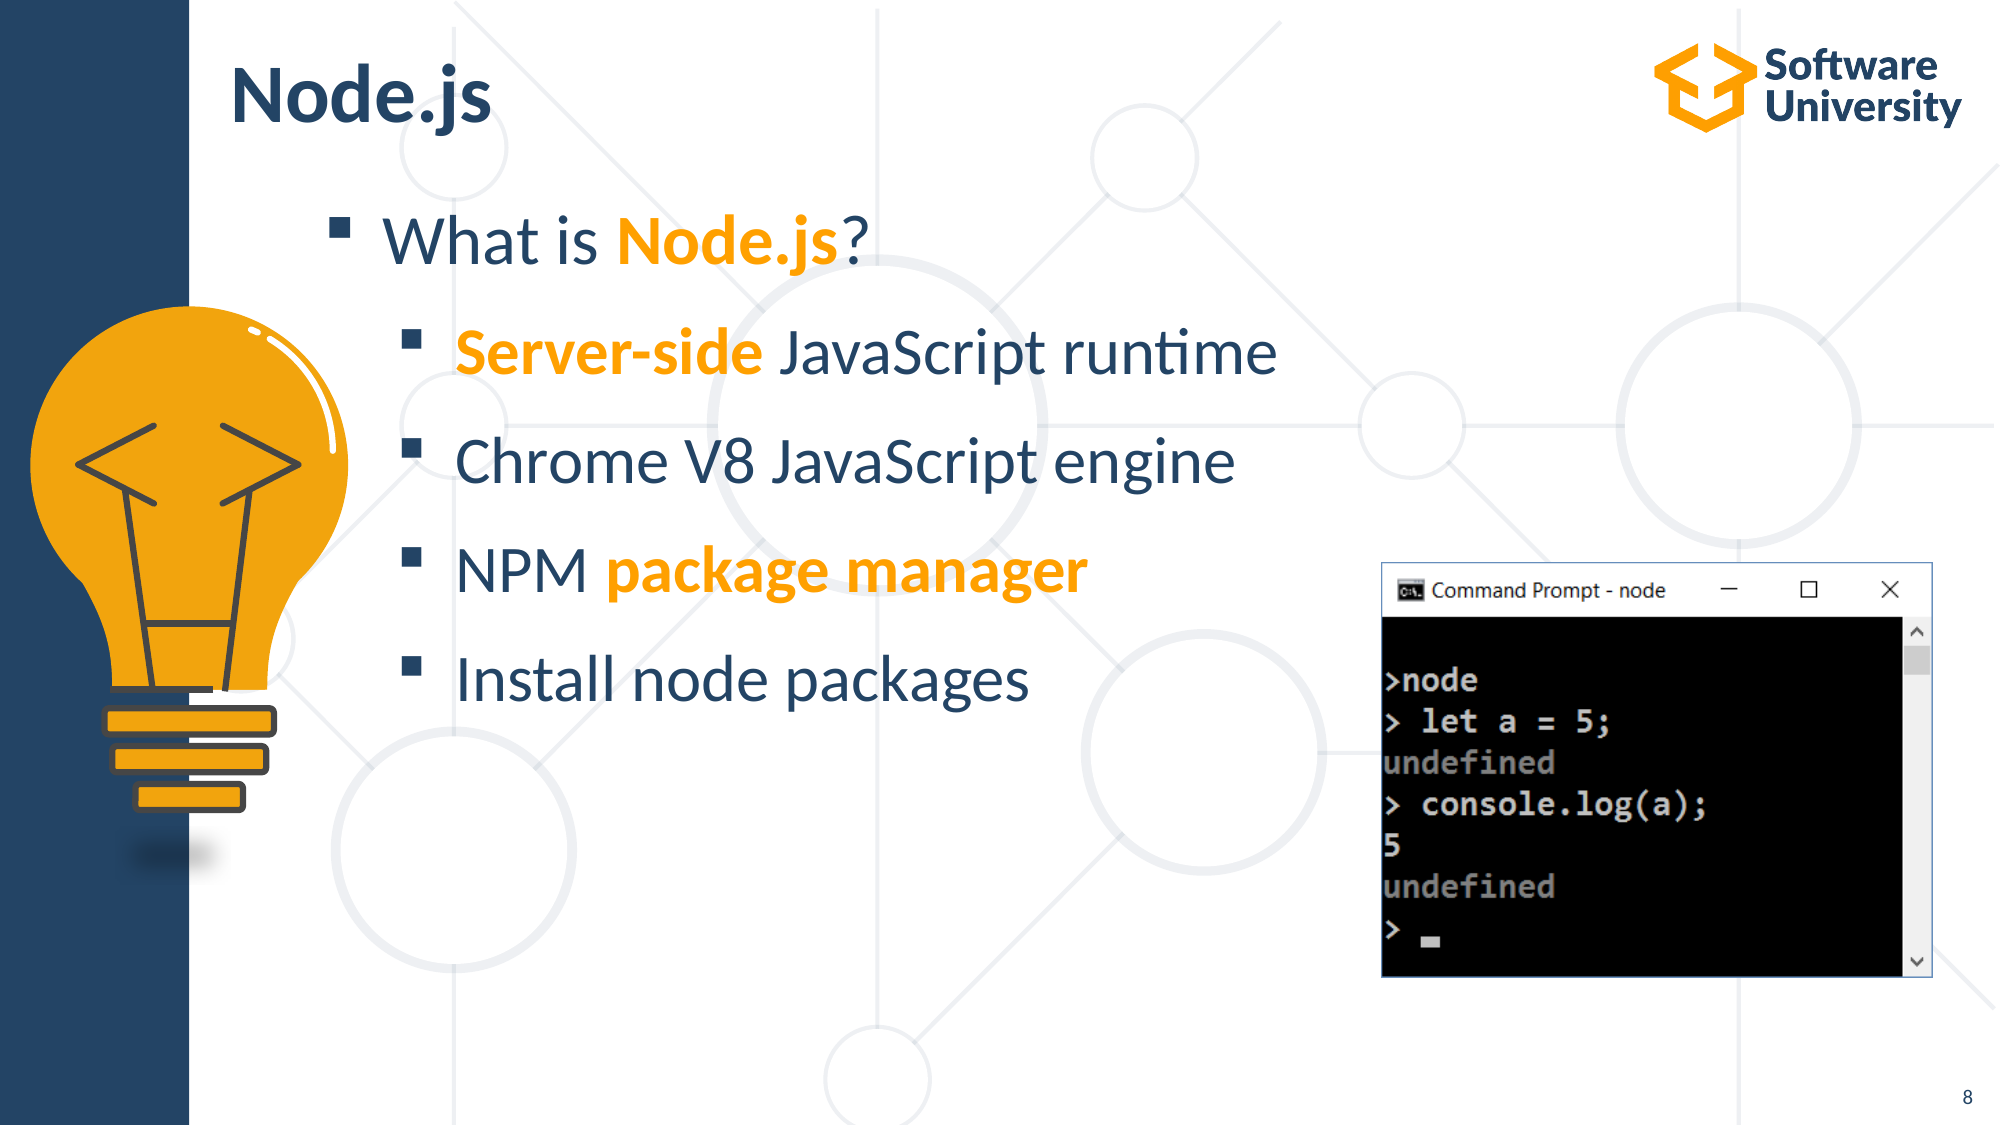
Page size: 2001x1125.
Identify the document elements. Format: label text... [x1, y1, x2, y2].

picture [1641, 31, 1973, 145]
list What is Node.js? Server-side JavaScript runtime Chrome V8 JavaScript engine NPM package manager Install node packages [305, 183, 1968, 1094]
slide_number 8 [1927, 1067, 1989, 1117]
title Node.js [212, 16, 1628, 162]
picture [1381, 562, 1933, 978]
